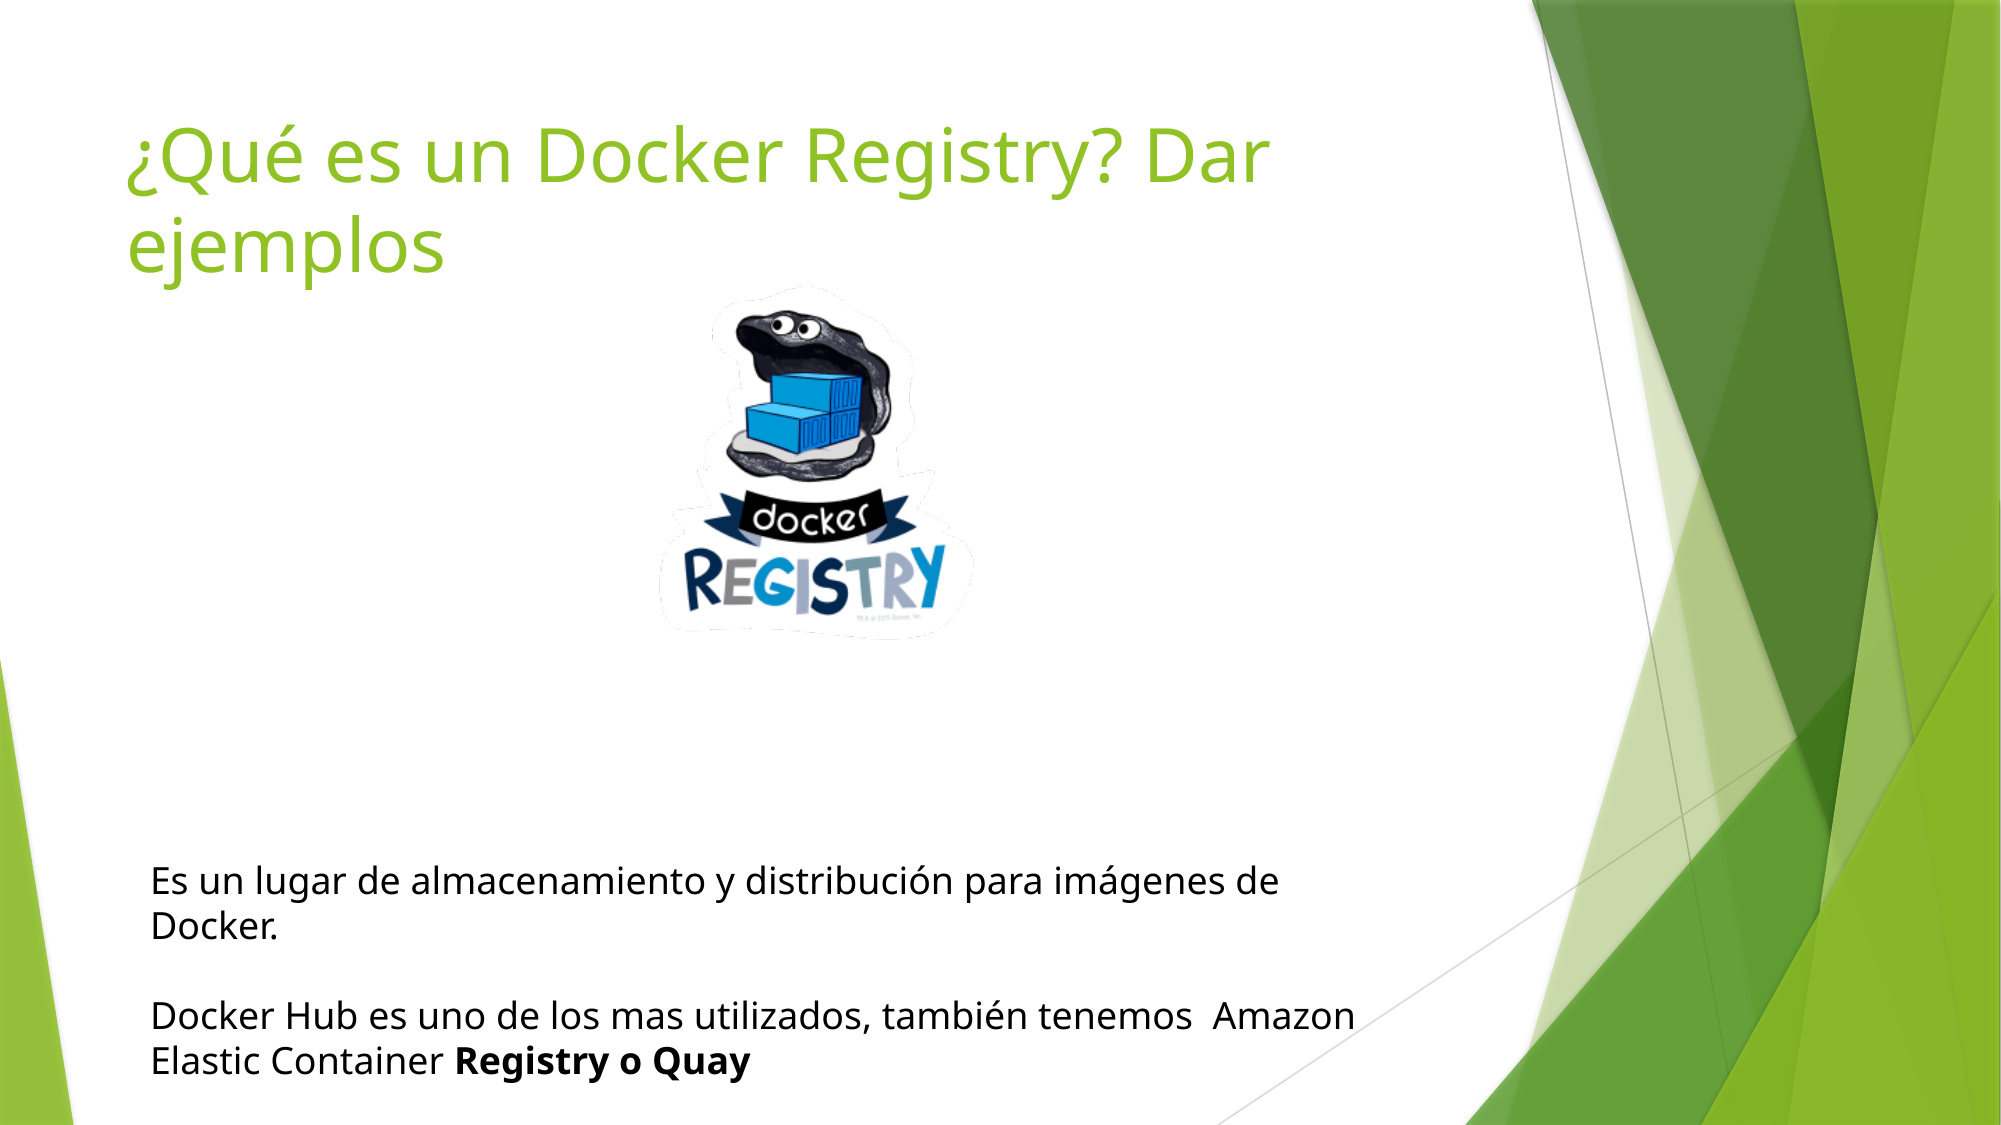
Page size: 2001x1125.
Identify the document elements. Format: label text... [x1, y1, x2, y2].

text_box Es un lugar de almacenamiento y distribución para imágenes de Docker. Docker Hub es uno de los mas utilizados, también tenemos Amazon Elastic Container Registry o Quay [135, 849, 1431, 1125]
title ¿Qué es un Docker Registry? Dar ejemplos [111, 99, 1522, 317]
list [624, 254, 1008, 674]
